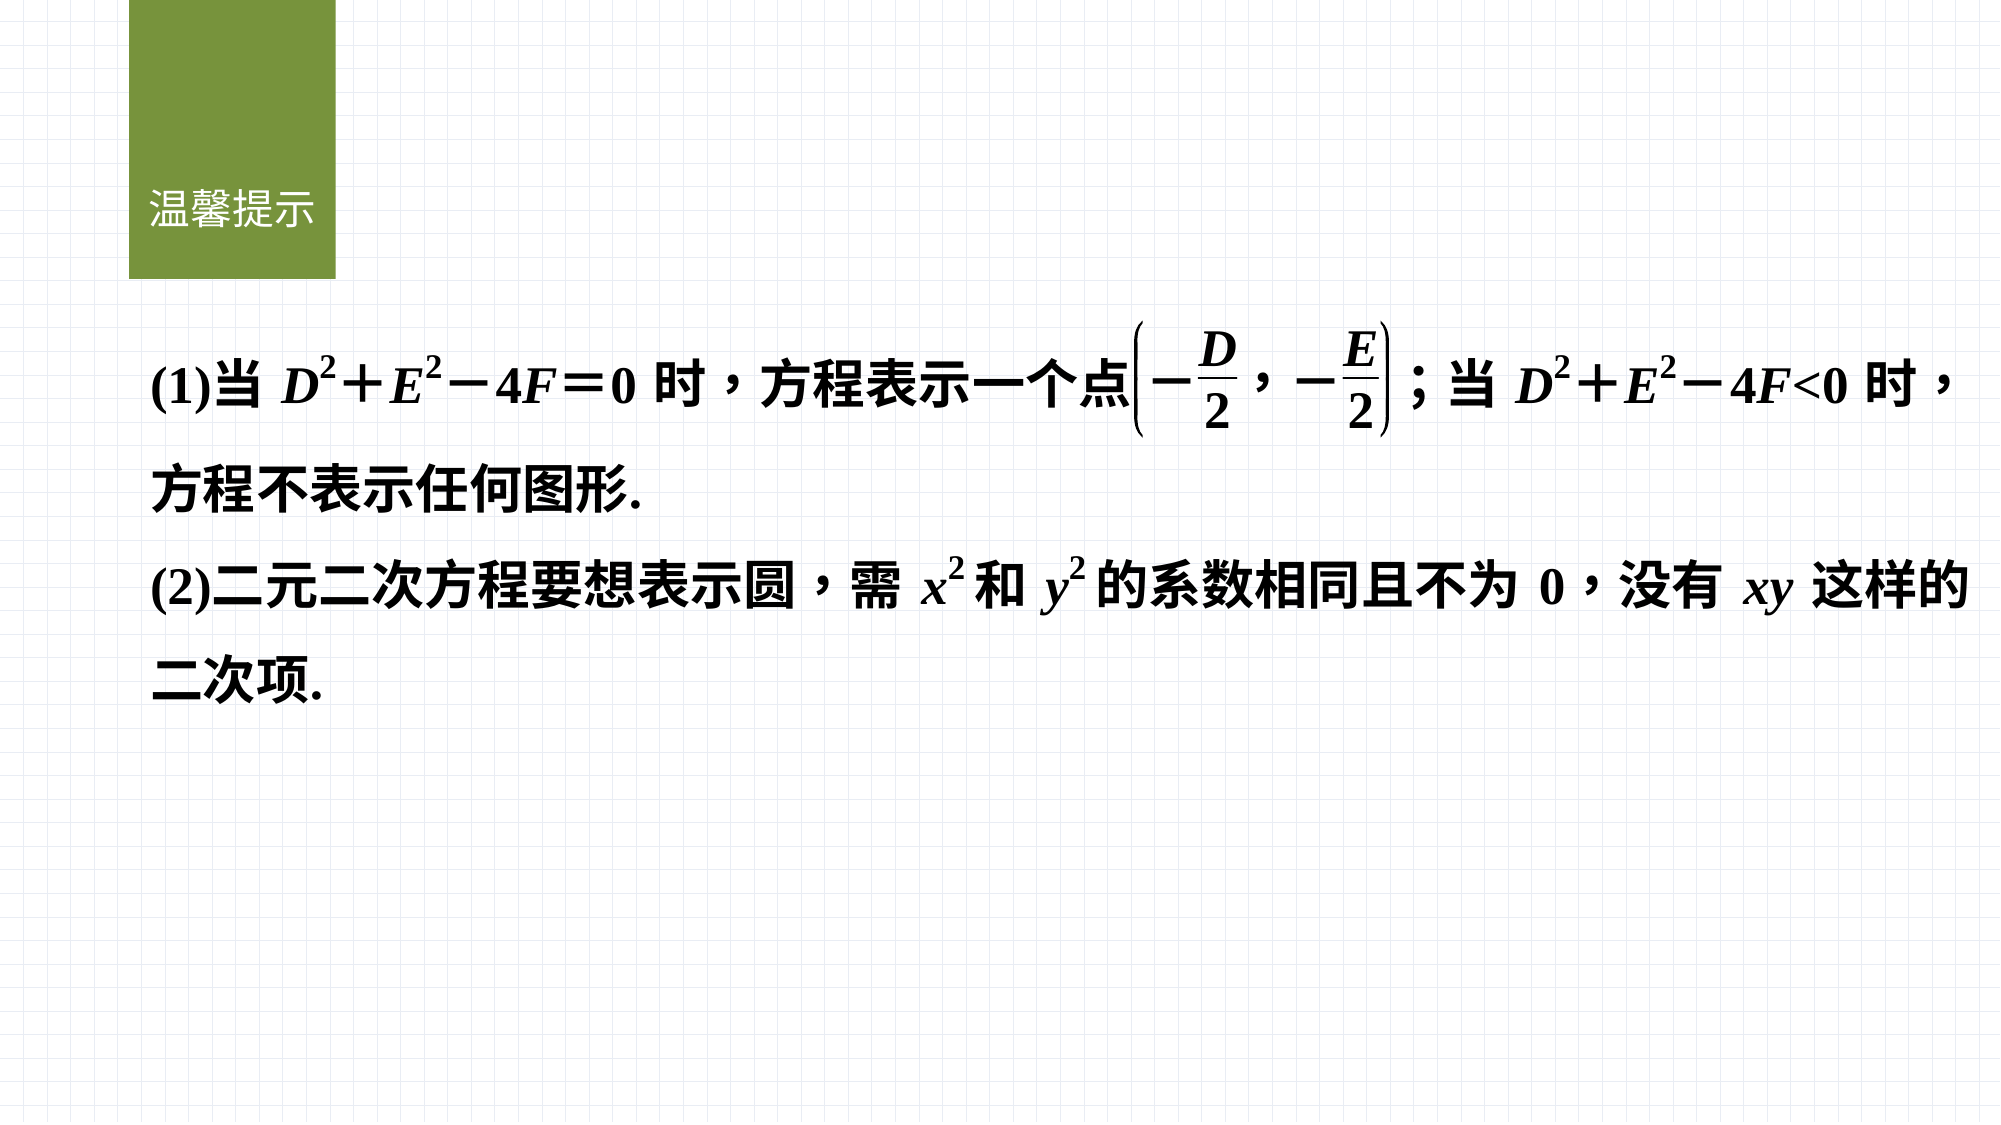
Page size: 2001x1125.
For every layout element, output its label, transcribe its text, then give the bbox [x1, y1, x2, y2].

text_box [149, 315, 1972, 907]
text_box [128, 0, 337, 170]
text_box 温馨提示 [100, 170, 365, 234]
text_box [128, 234, 337, 280]
